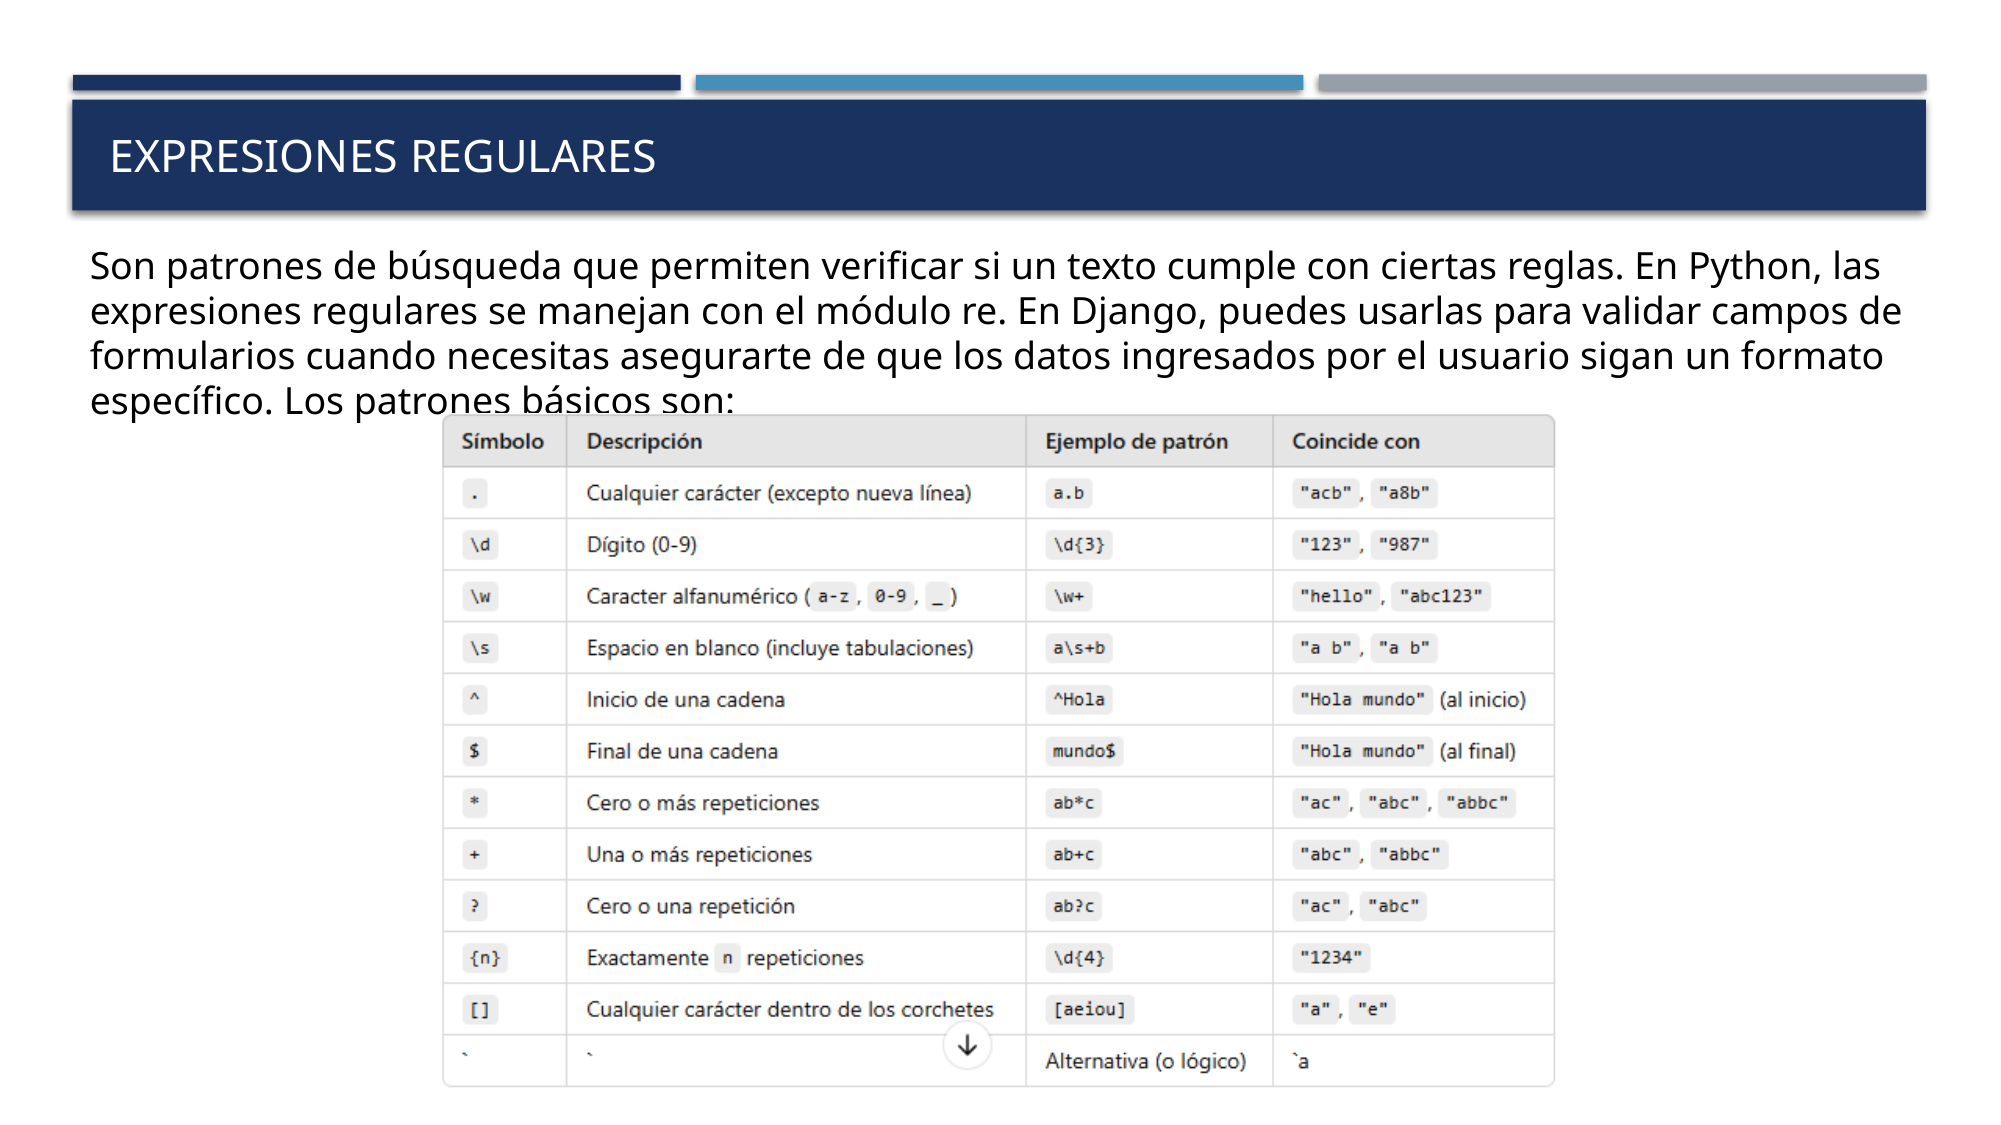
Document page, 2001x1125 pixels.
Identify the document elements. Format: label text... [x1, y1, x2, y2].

text_box Son patrones de búsqueda que permiten verificar si un texto cumple con ciertas reglas. En Python, las expresiones regulares se manejan con el módulo re. En Django, puedes usarlas para validar campos de formularios cuando necesitas asegurarte de que los datos ingresados por el usuario sigan un formato específico. Los patrones básicos son: [75, 234, 1924, 430]
picture [440, 413, 1558, 1090]
title Expresiones regulares [94, 119, 1904, 189]
